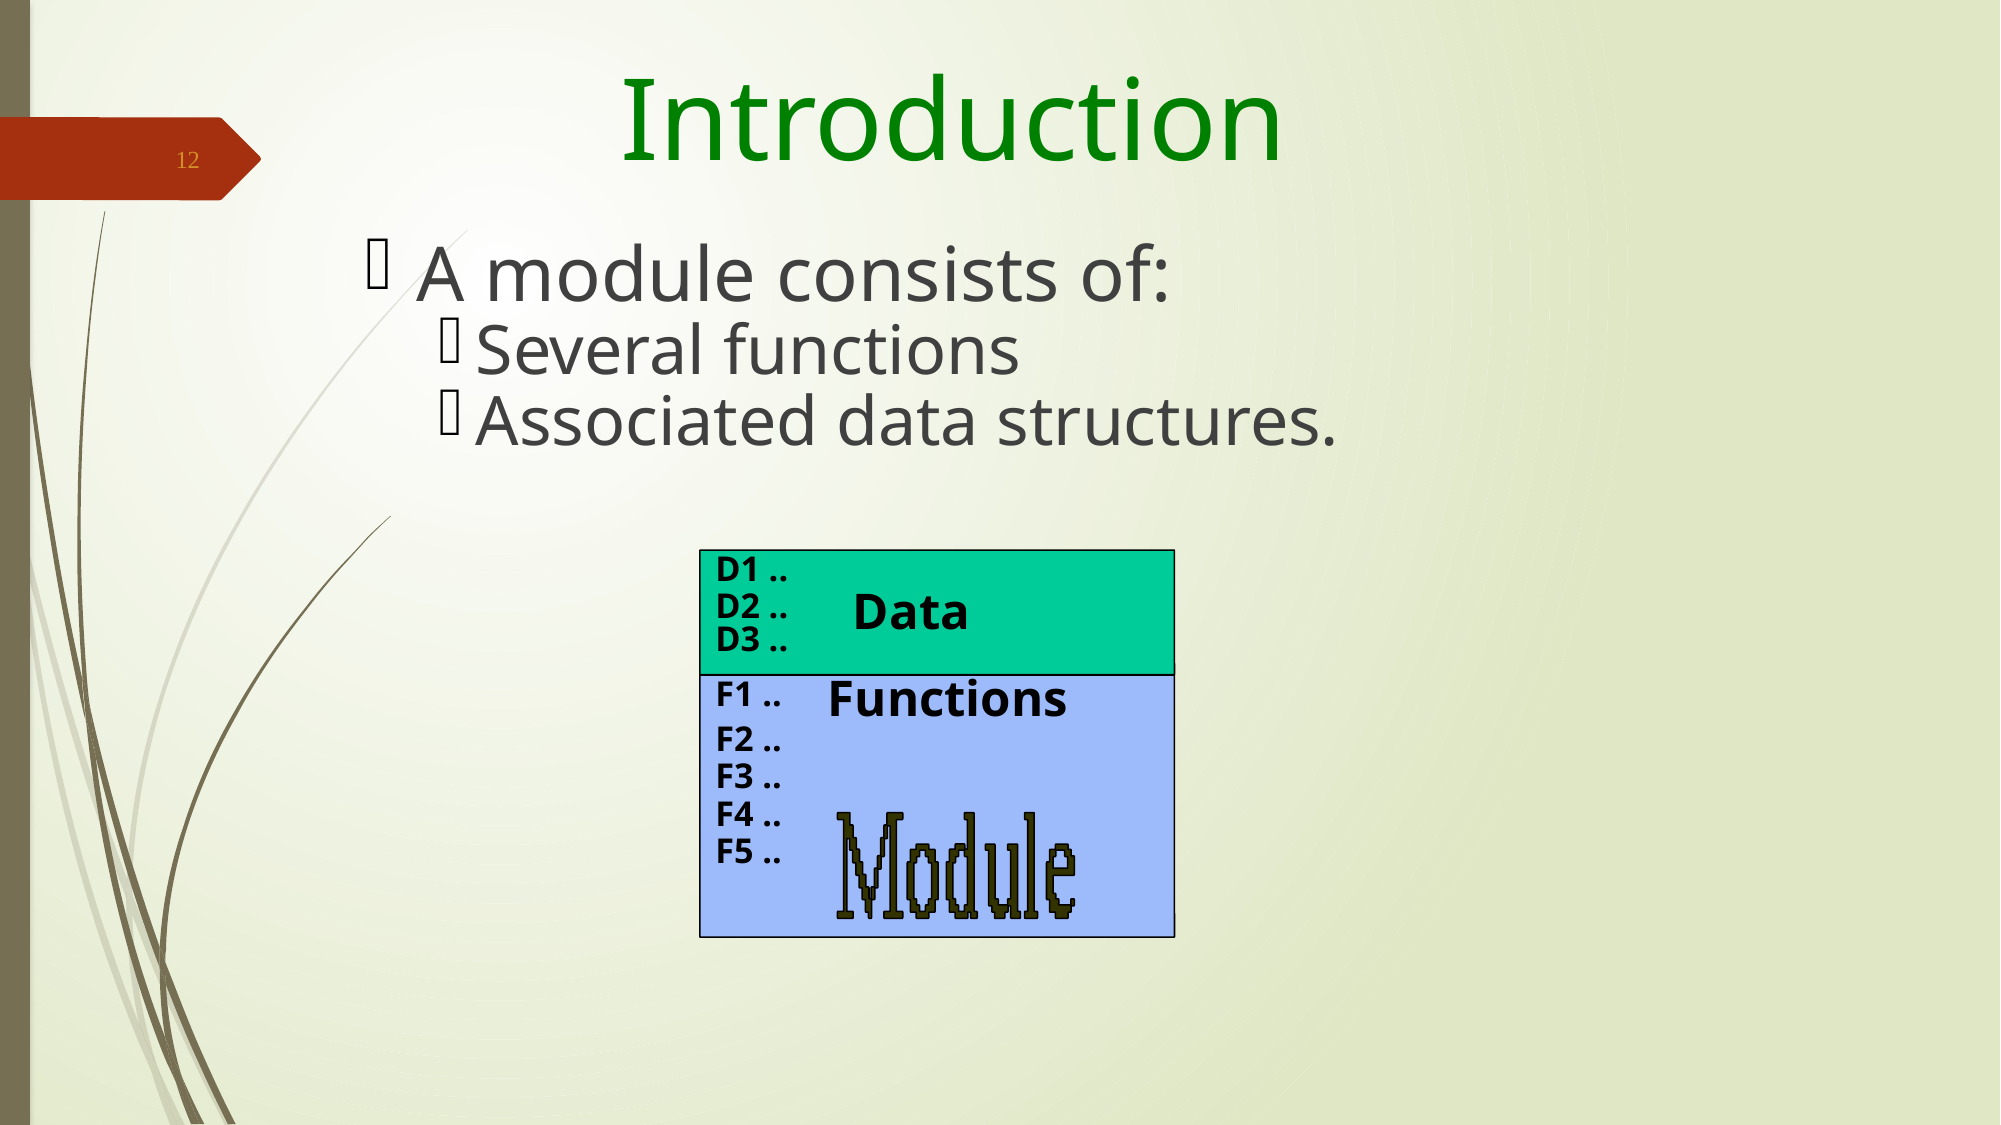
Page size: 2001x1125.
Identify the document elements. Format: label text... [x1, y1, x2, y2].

slide_number 12 [87, 129, 216, 190]
text_box F5 .. [712, 832, 812, 888]
text_box F2 .. [712, 720, 812, 757]
text_box Data [849, 587, 1150, 663]
text_box [699, 550, 712, 675]
text_box Functions [824, 675, 1125, 750]
text_box [812, 550, 1175, 675]
text_box D3 .. [712, 620, 812, 675]
text_box F4 .. [712, 794, 812, 832]
text_box F3 .. [712, 757, 812, 794]
list A module consists of: Several functions Associated data structures. [362, 231, 1638, 950]
title Introduction [316, 30, 1592, 217]
text_box [699, 675, 1175, 938]
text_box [837, 812, 1075, 919]
text_box D1 .. [712, 550, 812, 587]
text_box D2 .. [712, 587, 812, 620]
text_box F1 .. [712, 675, 812, 720]
